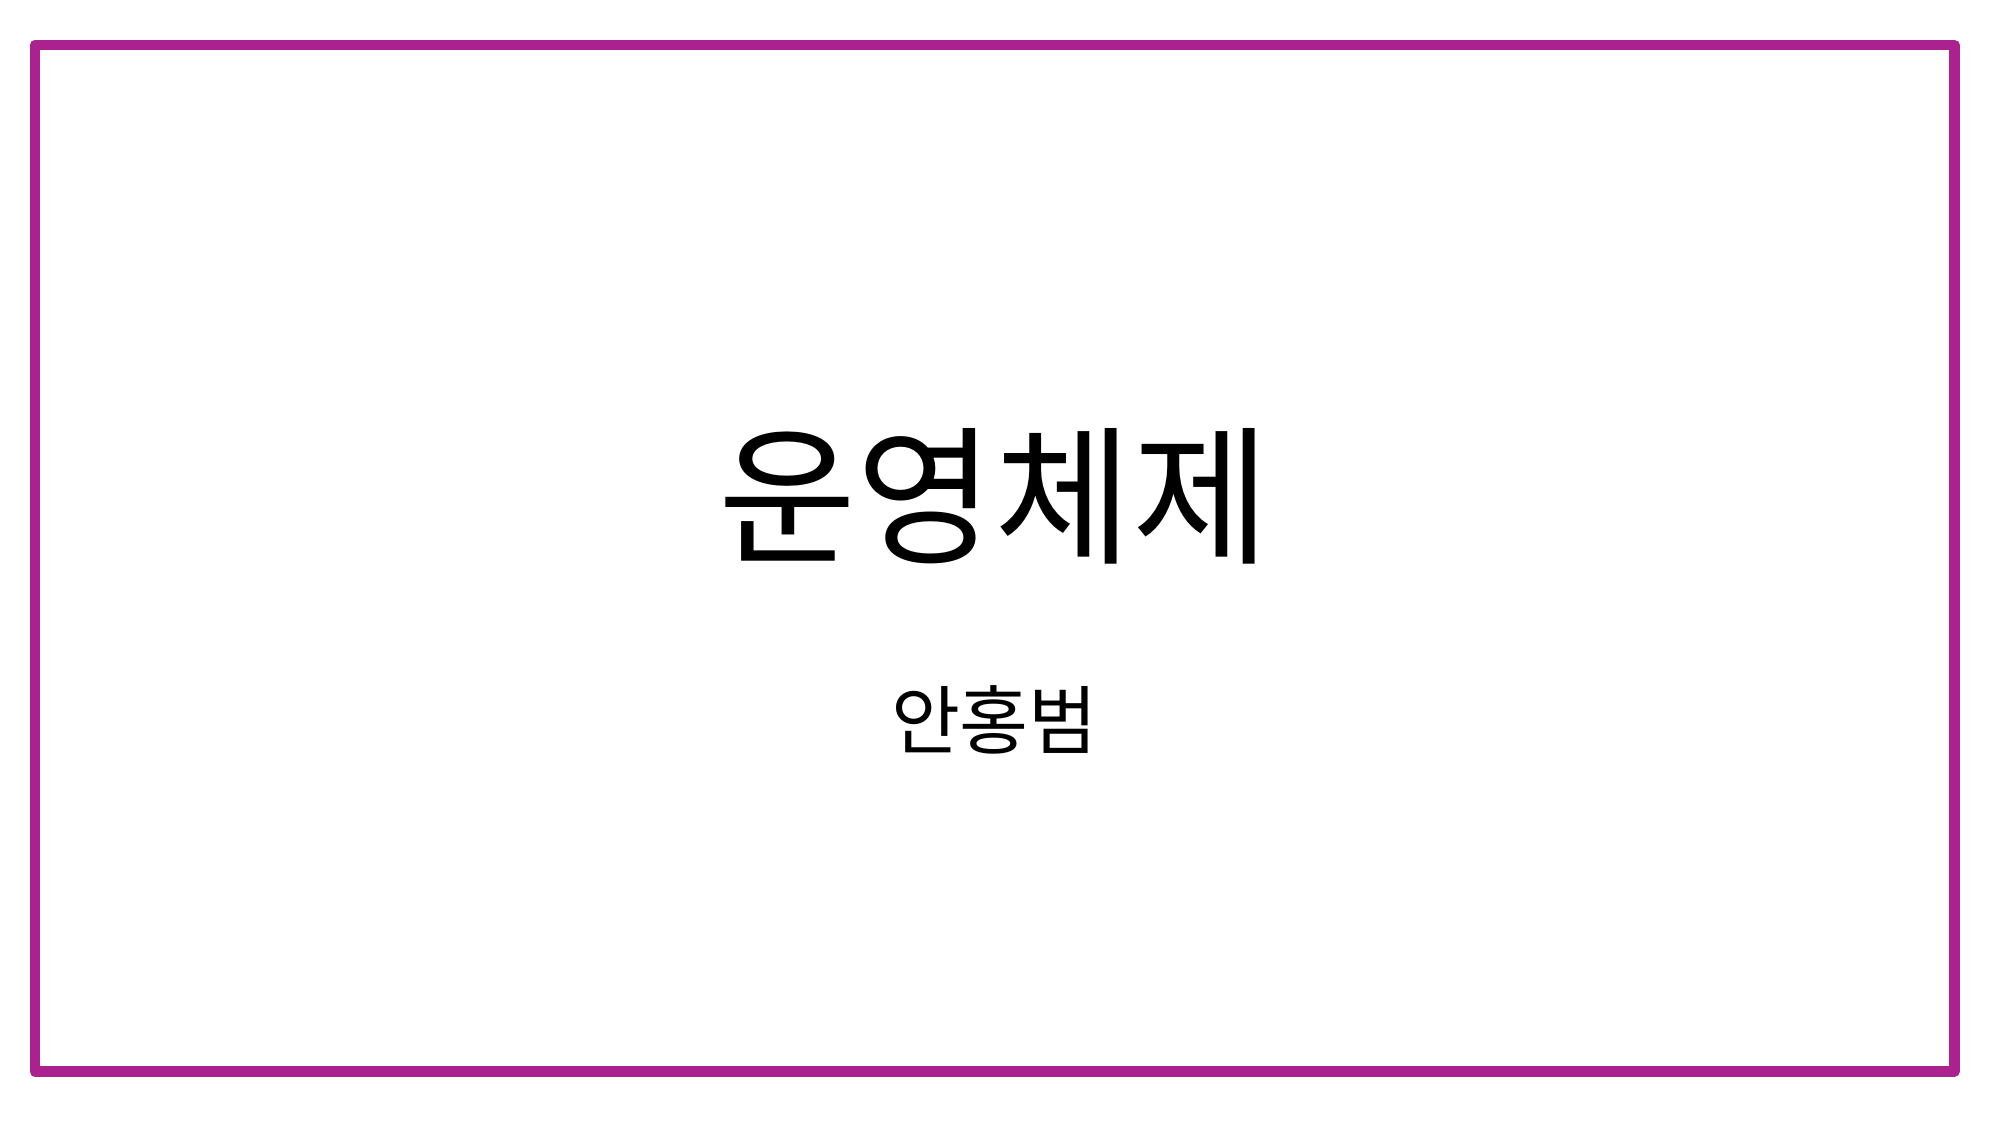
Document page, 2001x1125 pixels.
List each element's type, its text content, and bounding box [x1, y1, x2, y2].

title 운영체제 안홍범 [34, 45, 1955, 1072]
